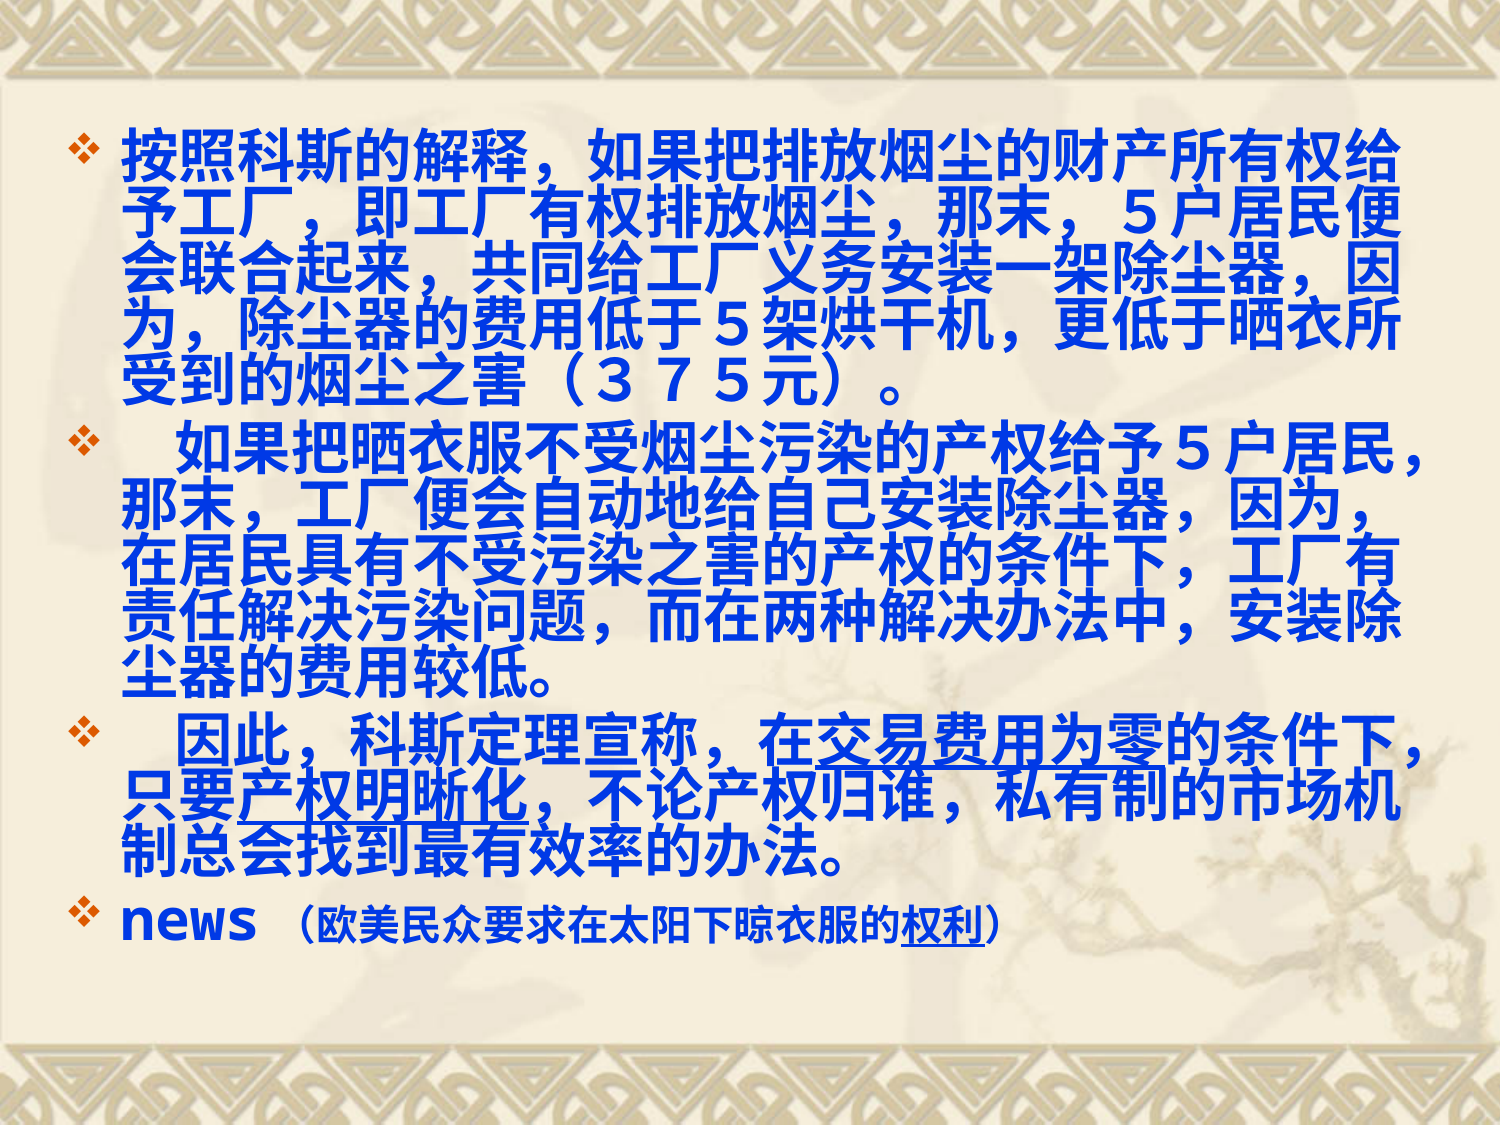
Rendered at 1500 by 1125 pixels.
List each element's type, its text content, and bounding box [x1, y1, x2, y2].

picture [0, 0, 1500, 1125]
list 按照科斯的解释，如果把排放烟尘的财产所有权给予工厂，即工厂有权排放烟尘，那末，５户居民便会联合起来，共同给工厂义务安装一架除尘器，因为，除尘器的费用低于５架烘干机，更低于晒衣所受到的烟尘之害（３７５元）。 如果把晒衣服不受烟尘污染的产权给予５户居民，那末，工厂便会自动地给自己安装除尘器，因为，在居民具有不受污染之害的产权的条件下，工厂有责任解决污染问题，而在两种解决办法中，安装除尘器的费用较低。 因此，科斯定理宣称，在交易费用为零的条件下，只要产权明晰化，不论产权归谁，私有制的市场机制总会找到最有效率的办法。 news（欧美民众要求在太阳下晾衣服的权利） [49, 125, 1451, 1001]
